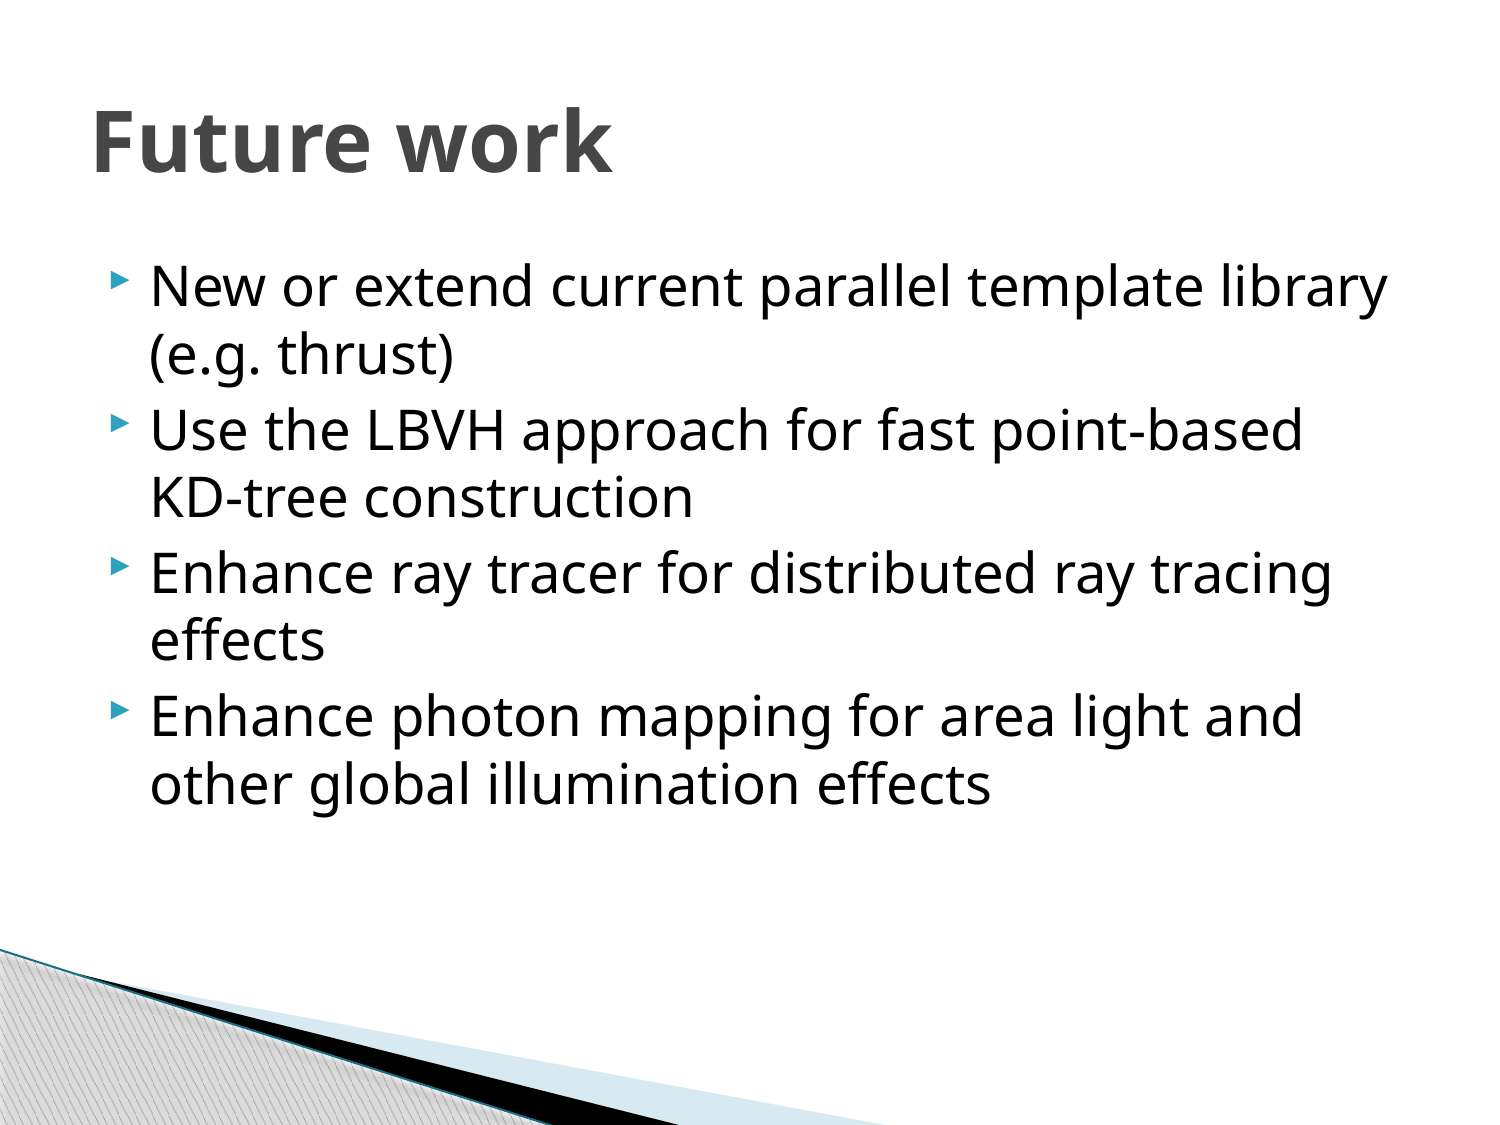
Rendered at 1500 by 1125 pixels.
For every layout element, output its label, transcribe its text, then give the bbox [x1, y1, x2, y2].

list New or extend current parallel template library (e.g. thrust) Use the LBVH approach for fast point-based KD-tree construction Enhance ray tracer for distributed ray tracing effects Enhance photon mapping for area light and other global illumination effects [75, 243, 1425, 986]
title Future work [75, 45, 1425, 233]
